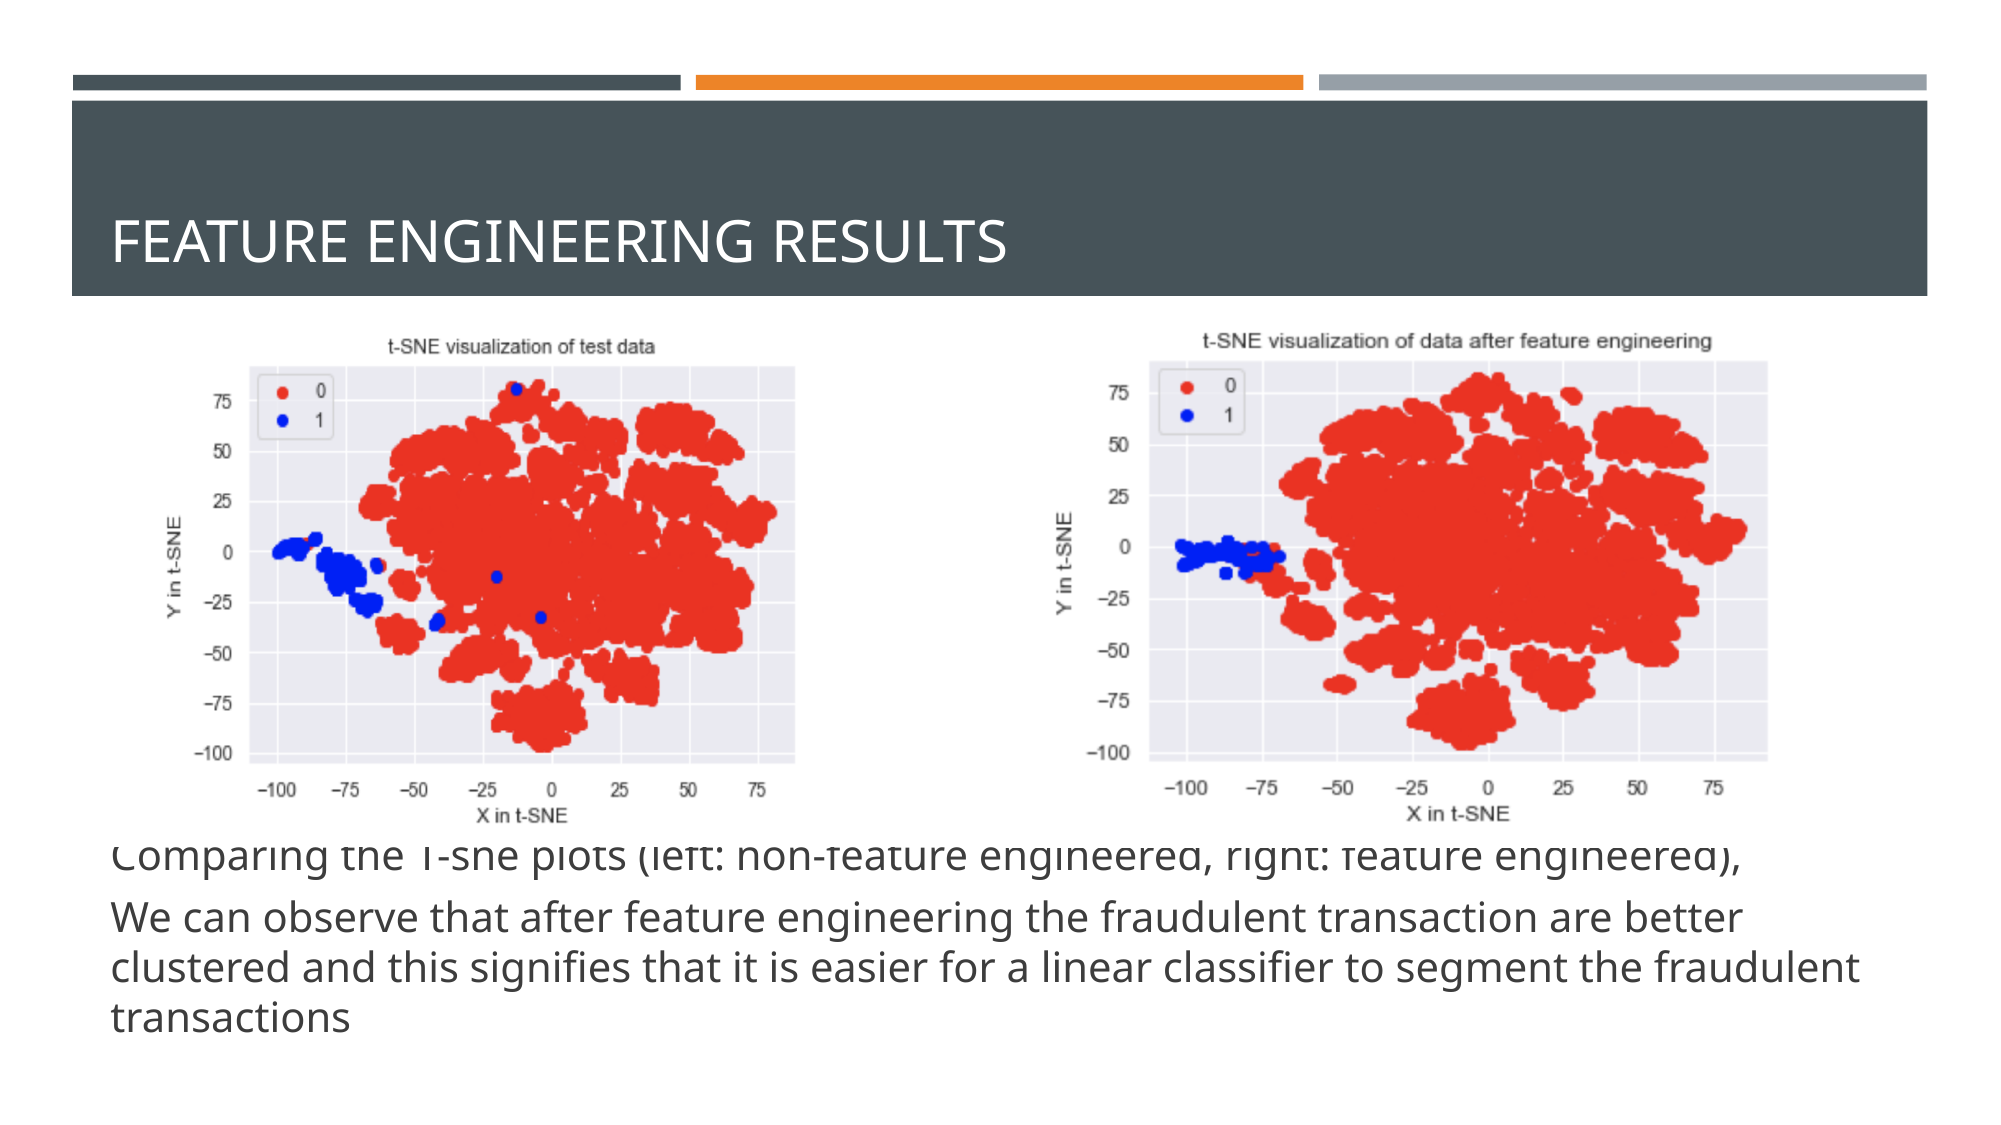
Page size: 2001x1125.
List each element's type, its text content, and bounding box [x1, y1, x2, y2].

picture [114, 324, 947, 847]
title FEATURE ENGINEERING RESULTS [95, 115, 1905, 282]
picture [999, 324, 1941, 848]
list Comparing the T-sne plots (left: non-feature engineered, right: feature engineered), We can observe that after feature engineering the fraudulent transaction are better clustered and this signifies that it is easier for a linear classifier to segment the fraudulent transactions [95, 908, 1905, 962]
